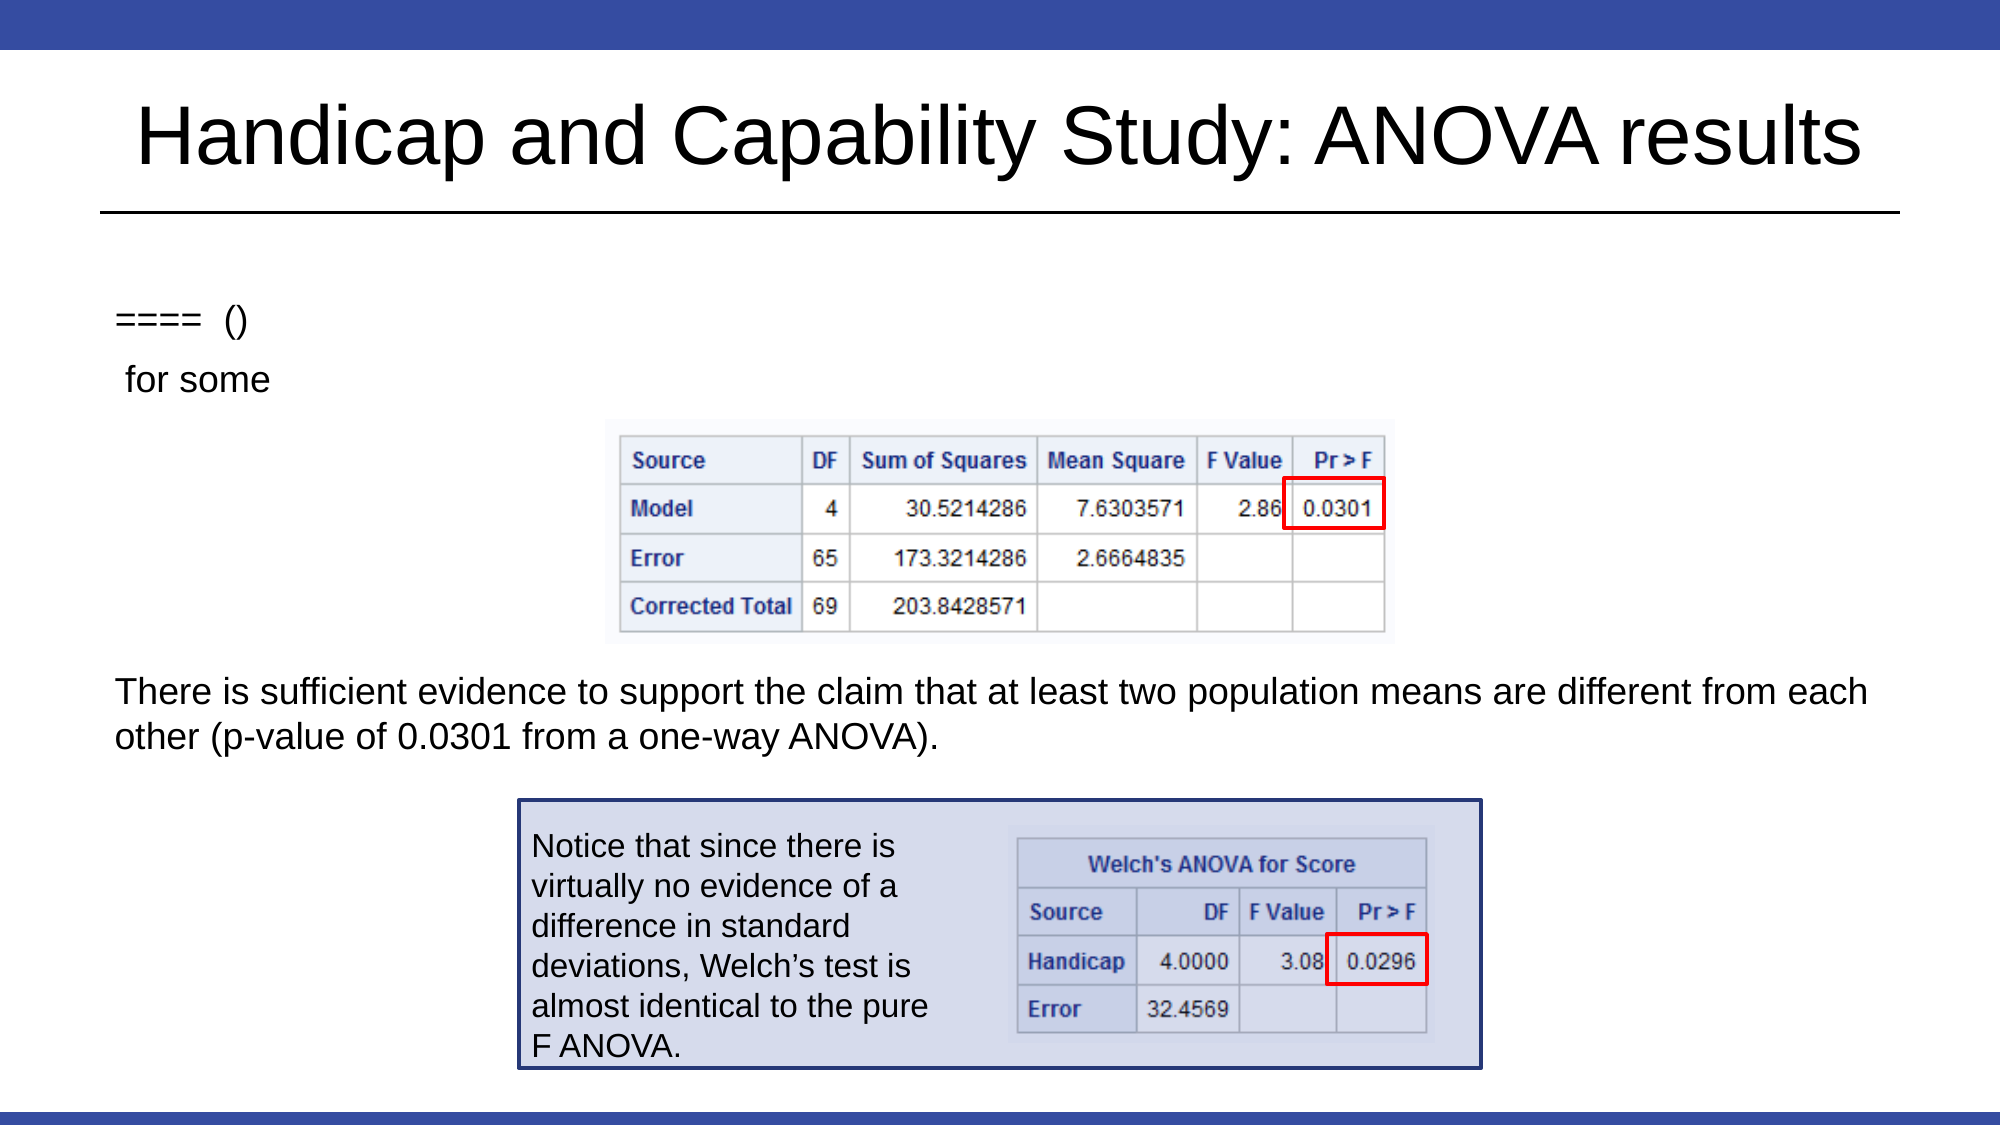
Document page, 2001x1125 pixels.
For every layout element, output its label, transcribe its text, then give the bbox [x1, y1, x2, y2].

title Handicap and Capability Study: ANOVA results [99, 37, 1900, 225]
picture [1008, 824, 1436, 1044]
picture [605, 419, 1395, 644]
text_box Notice that since there is virtually no evidence of a difference in standard deviations, Welch’s test is almost identical to the pure F ANOVA. [516, 817, 955, 1075]
text_box There is sufficient evidence to support the claim that at least two population means are different from each other (p-value of 0.0301 from a one-way ANOVA). [99, 659, 1900, 767]
text_box [517, 798, 1483, 1070]
